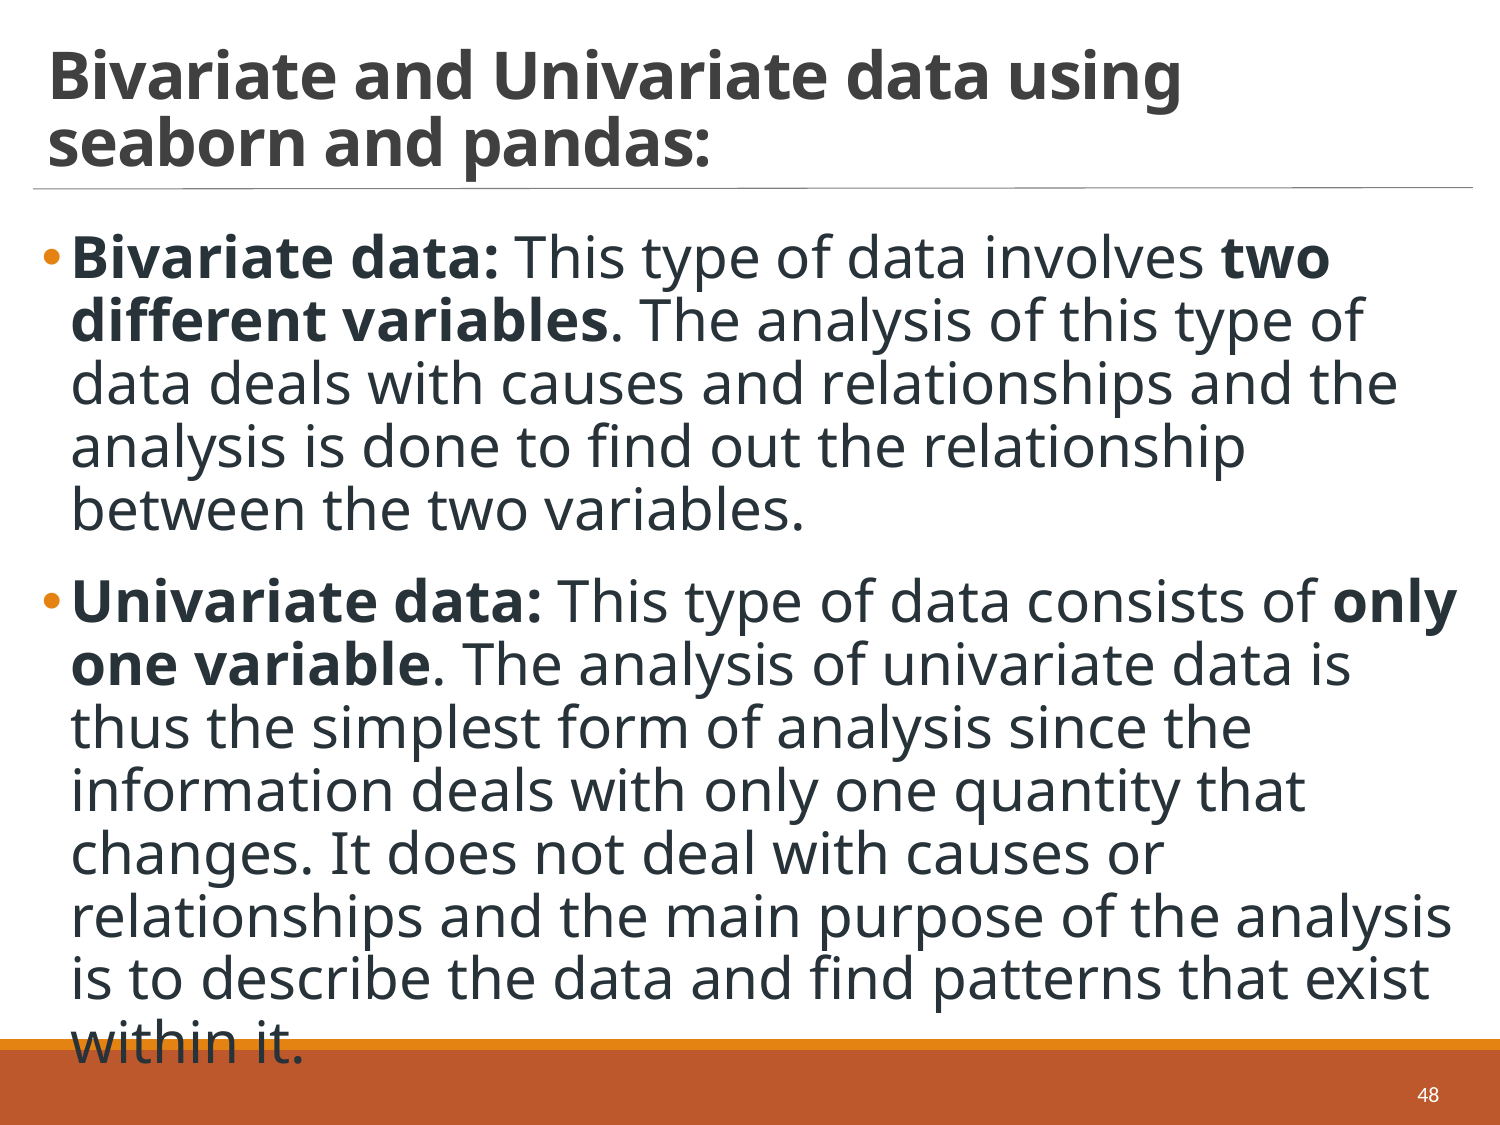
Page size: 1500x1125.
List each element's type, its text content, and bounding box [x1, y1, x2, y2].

list Bivariate data: This type of data involves two different variables. The analysis of this type of data deals with causes and relationships and the analysis is done to find out the relationship between the two variables. Univariate data: This type of data consists of only one variable. The analysis of univariate data is thus the simplest form of analysis since the information deals with only one quantity that changes. It does not deal with causes or relationships and the main purpose of the analysis is to describe the data and find patterns that exist within it. [32, 220, 1473, 963]
title Bivariate and Univariate data using seaborn and pandas: [32, 37, 1473, 188]
